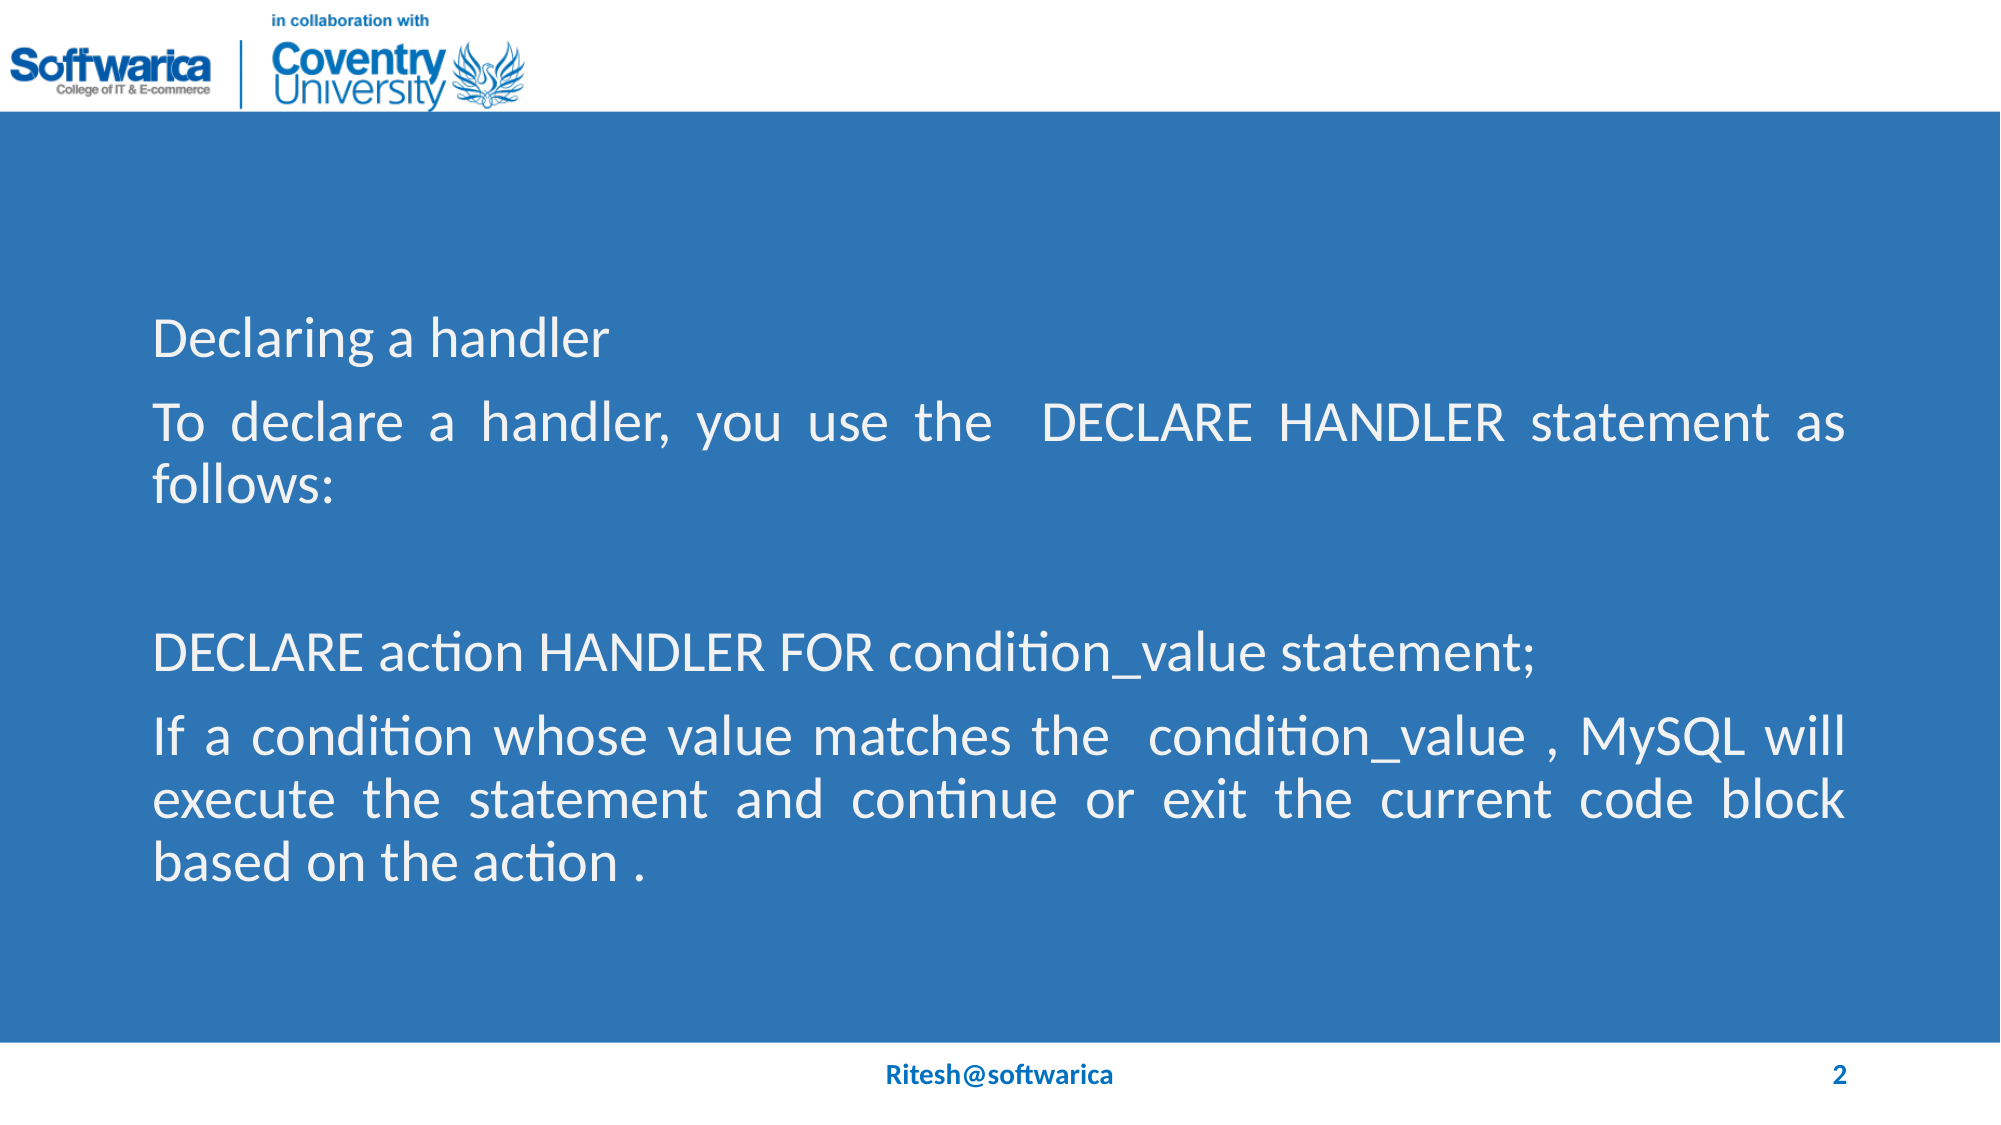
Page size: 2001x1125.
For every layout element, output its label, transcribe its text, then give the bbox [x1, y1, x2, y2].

footer Ritesh@softwarica [662, 1042, 1338, 1103]
slide_number 2 [1412, 1042, 1863, 1103]
picture [10, 14, 525, 112]
list Declaring a handler To declare a handler, you use the DECLARE HANDLER statement as follows: DECLARE action HANDLER FOR condition_value statement; If a condition whose value matches the condition_value , MySQL will execute the statement and continue or exit the current code block based on the action . [137, 299, 1863, 1014]
